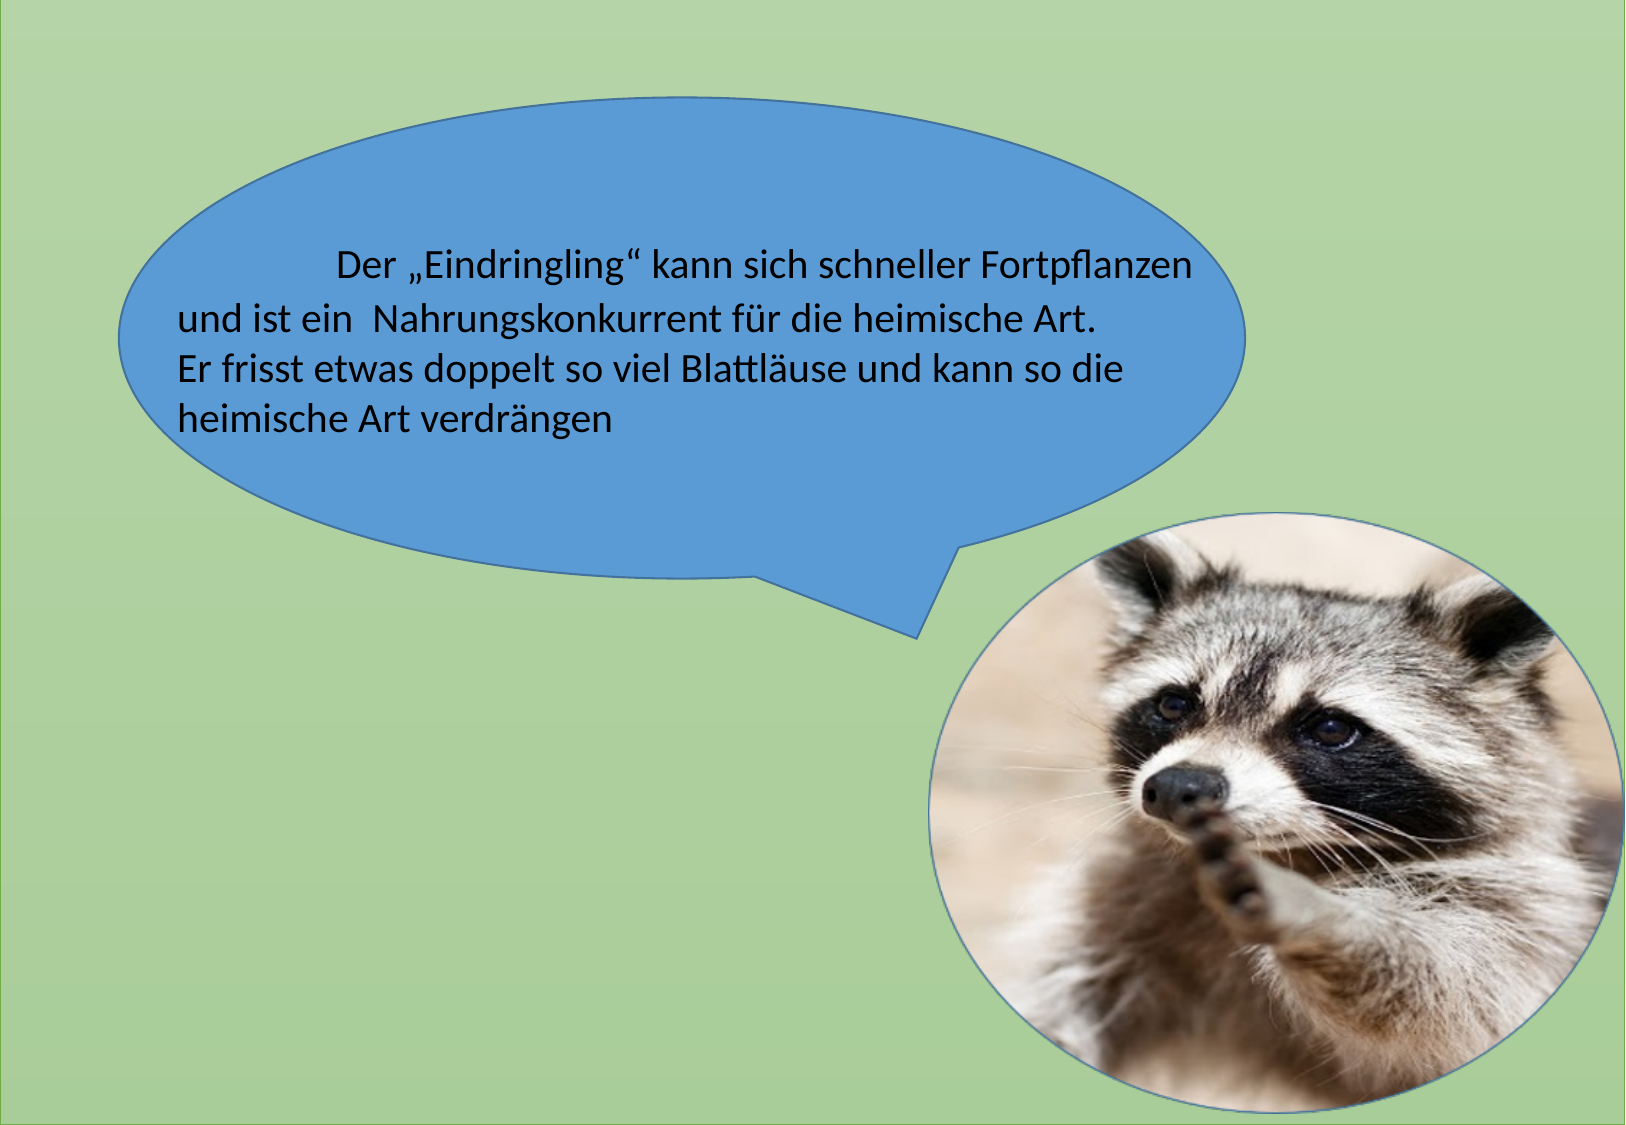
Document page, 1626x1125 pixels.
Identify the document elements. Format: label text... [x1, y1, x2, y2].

text_box Der „Eindringling“ kann sich schneller Fortpflanzen und ist ein Nahrungskonkurrent für die heimische Art. Er frisst etwas doppelt so viel Blattläuse und kann so die heimische Art verdrängen [162, 213, 1229, 498]
text_box [259, 498, 1105, 640]
text_box [199, 96, 1165, 213]
text_box [0, 0, 1625, 1125]
picture [928, 512, 1625, 1114]
text_box [1229, 278, 1247, 398]
text_box [117, 244, 162, 432]
